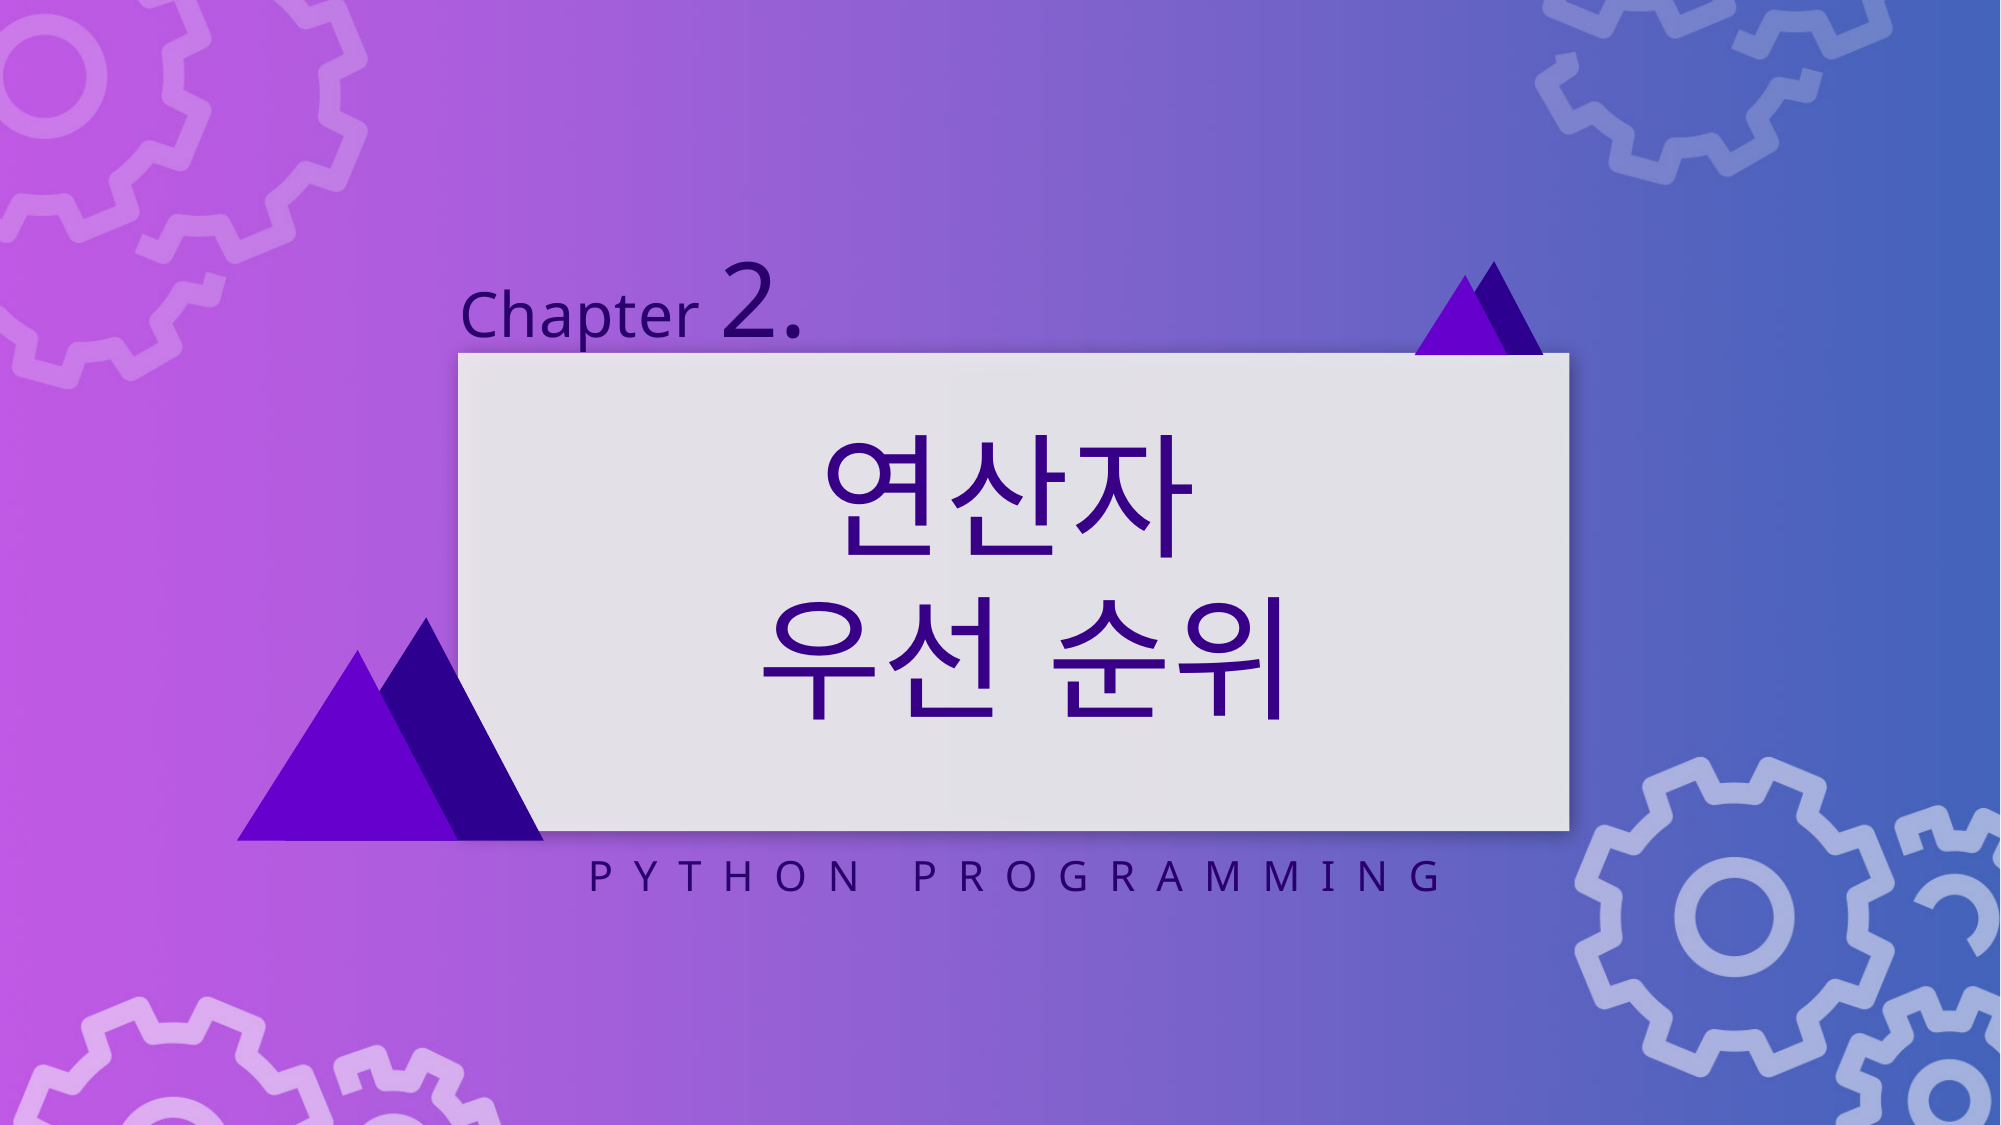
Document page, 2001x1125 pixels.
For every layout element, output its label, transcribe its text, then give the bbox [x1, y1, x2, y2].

text_box Chapter 2. [444, 226, 823, 366]
text_box 연산자 우선 순위 [475, 411, 1580, 737]
picture [0, 0, 2001, 1125]
